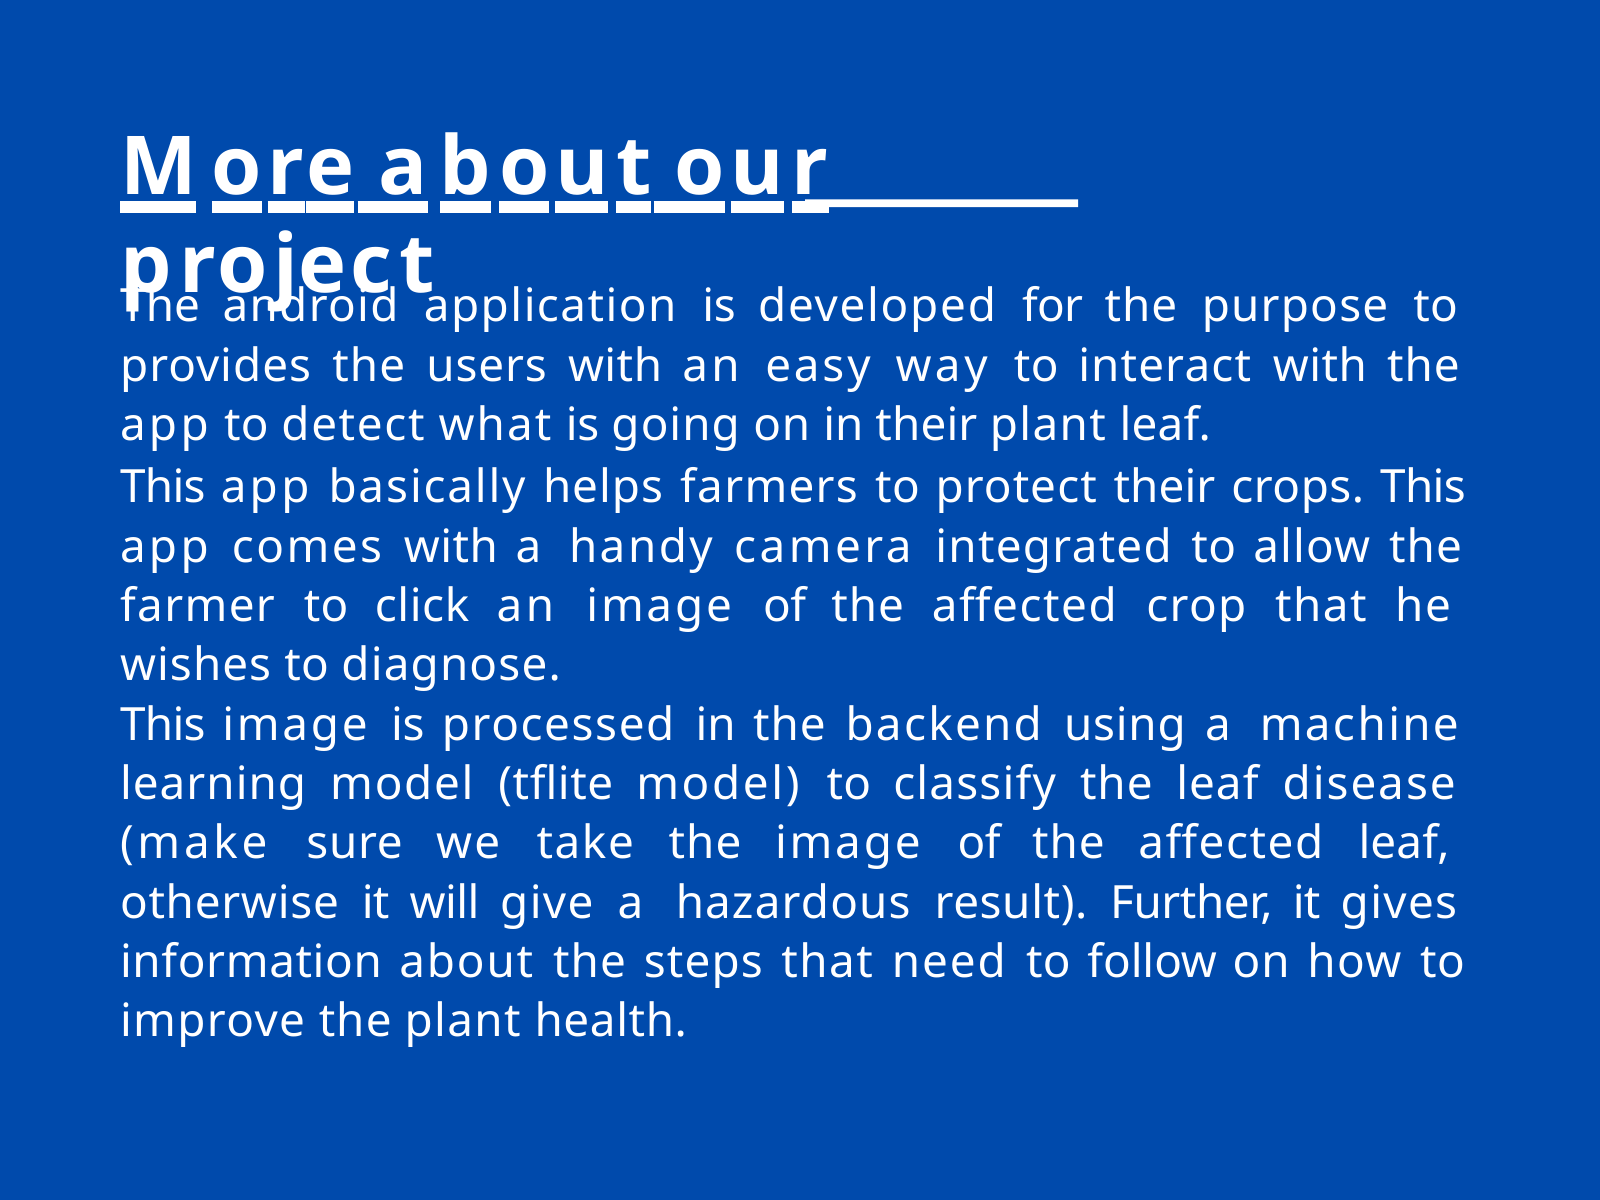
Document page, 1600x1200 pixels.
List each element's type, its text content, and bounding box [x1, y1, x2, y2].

title More about our project [117, 111, 1081, 269]
text_box The android application is developed for the purpose to provides the users with an easy way to interact with the app to detect what is going on in their plant leaf. This app basically helps farmers to protect their crops. This app comes with a handy camera integrated to allow the farmer to click an image of the affected crop that he wishes to diagnose. This image is processed in the backend using a machine learning model (tflite model) to classify the leaf disease (make sure we take the image of the affected leaf, otherwise it will give a hazardous result). Further, it gives information about the steps that need to follow on how to improve the plant health. [117, 269, 1483, 1046]
